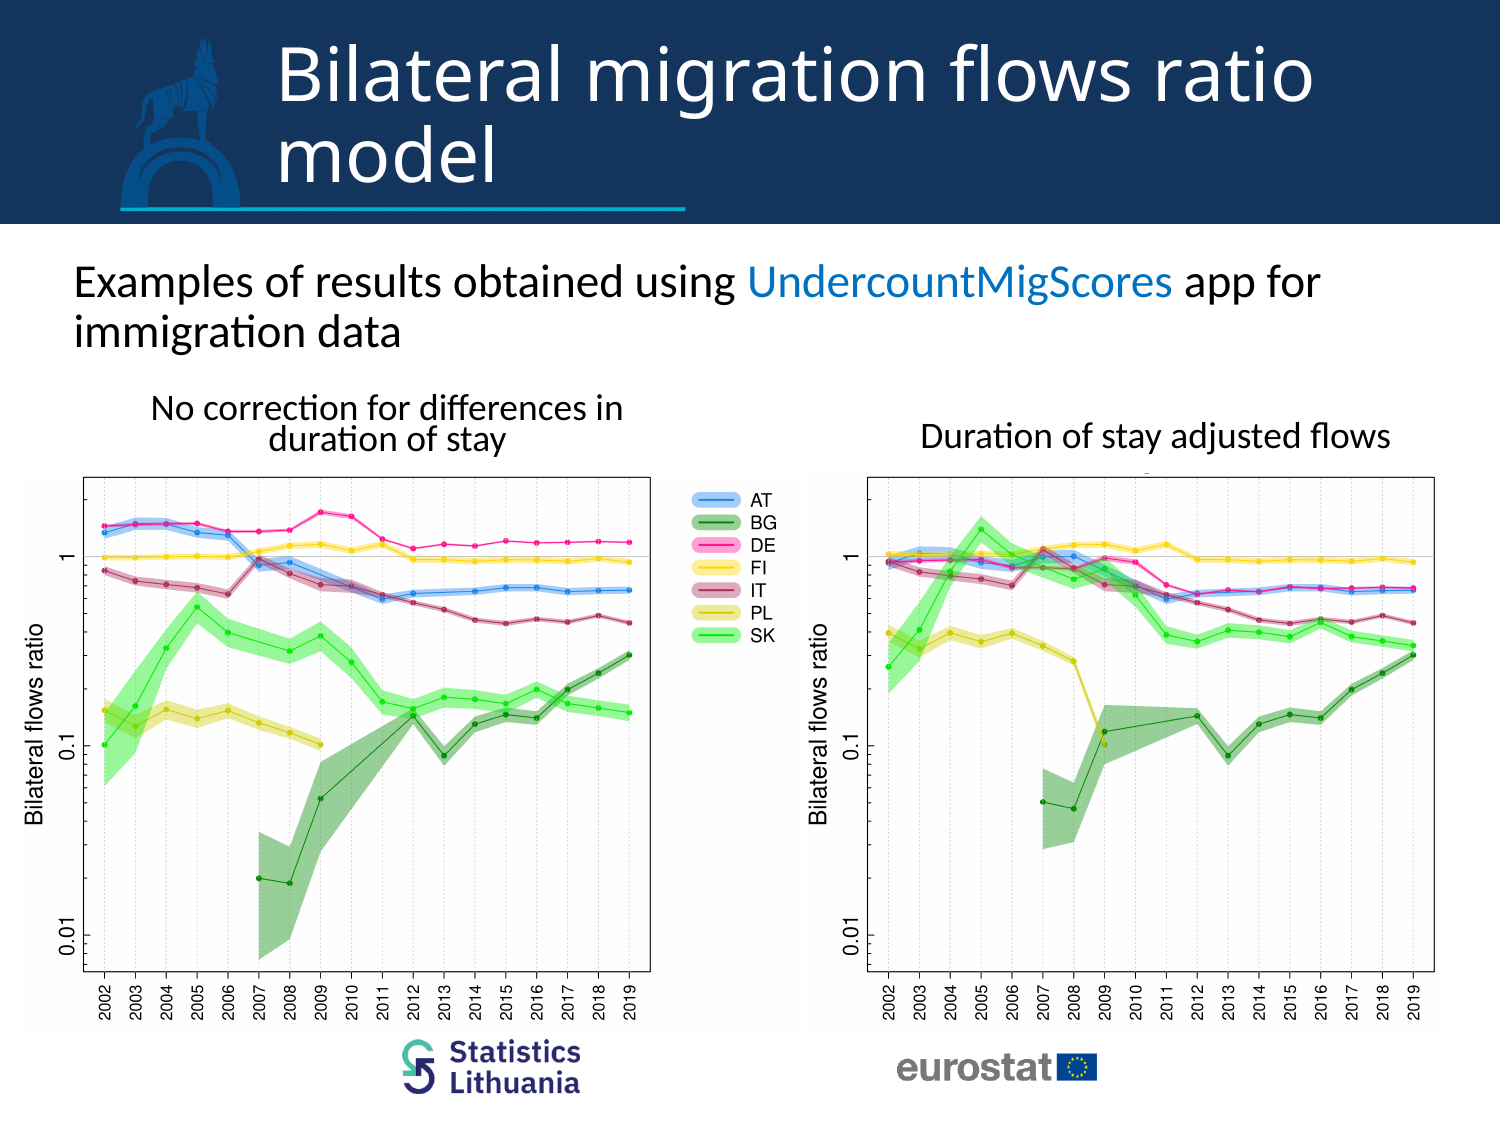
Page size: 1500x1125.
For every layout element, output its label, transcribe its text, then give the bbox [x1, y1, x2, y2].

title Bilateral migration flows ratio model [260, 29, 1443, 207]
list Examples of results obtained using UndercountMigScores app for immigration data [58, 248, 1472, 367]
picture [402, 1039, 580, 1094]
picture [896, 1051, 1098, 1083]
picture [803, 473, 1444, 1031]
picture [19, 473, 800, 1031]
picture [0, 0, 1500, 224]
text_box No correction for differences in duration of stay [95, 387, 680, 466]
text_box Duration of stay adjusted flows [863, 416, 1448, 463]
